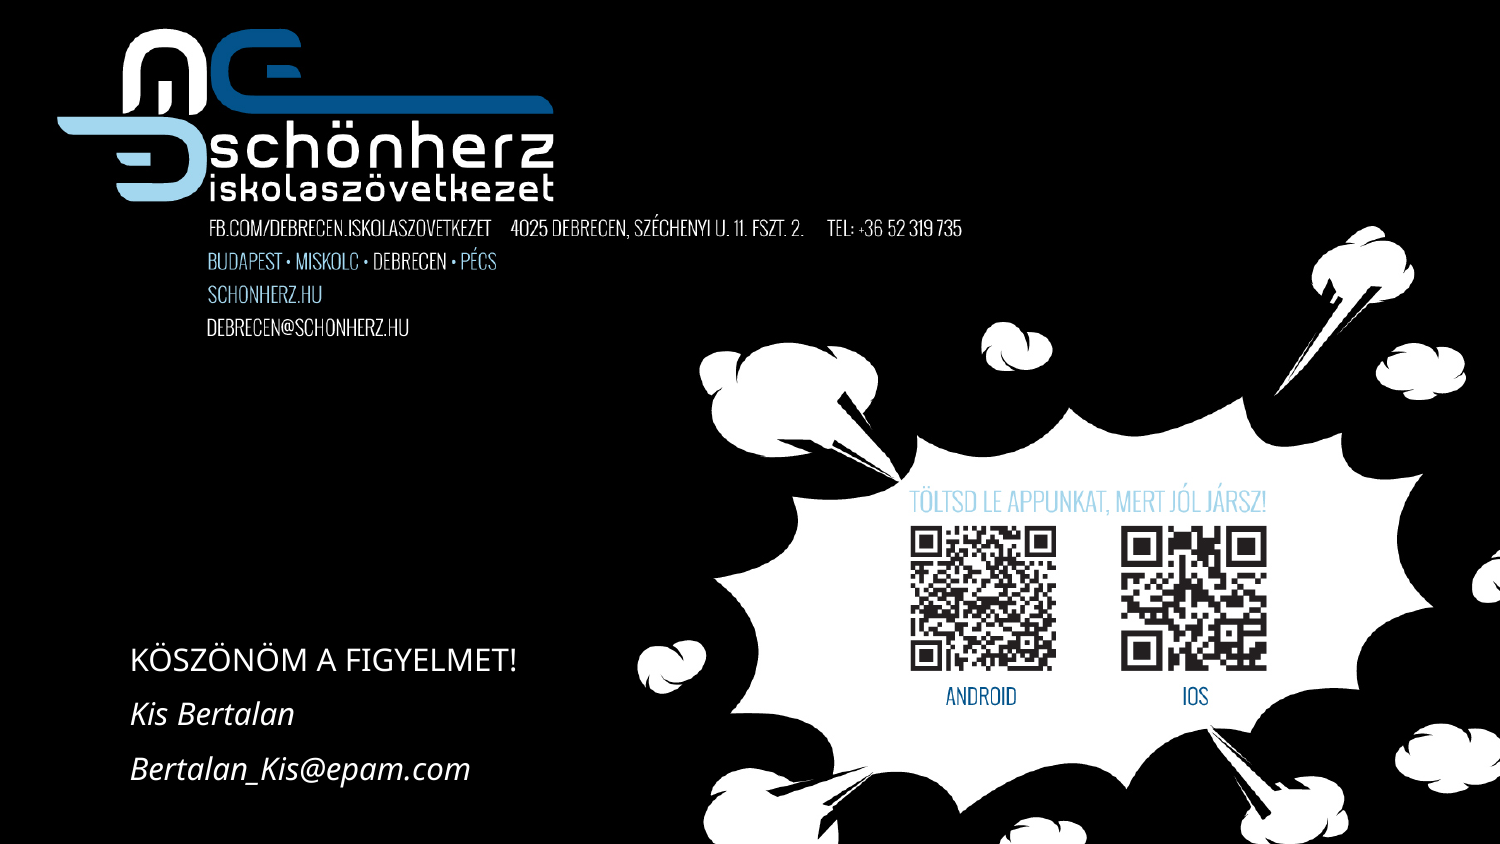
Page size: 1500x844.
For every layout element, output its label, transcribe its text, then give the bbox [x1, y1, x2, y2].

text_box KÖSZÖNÖM A FIGYELMET! Kis Bertalan Bertalan_Kis@epam.com [114, 636, 553, 787]
picture [0, 0, 1500, 844]
